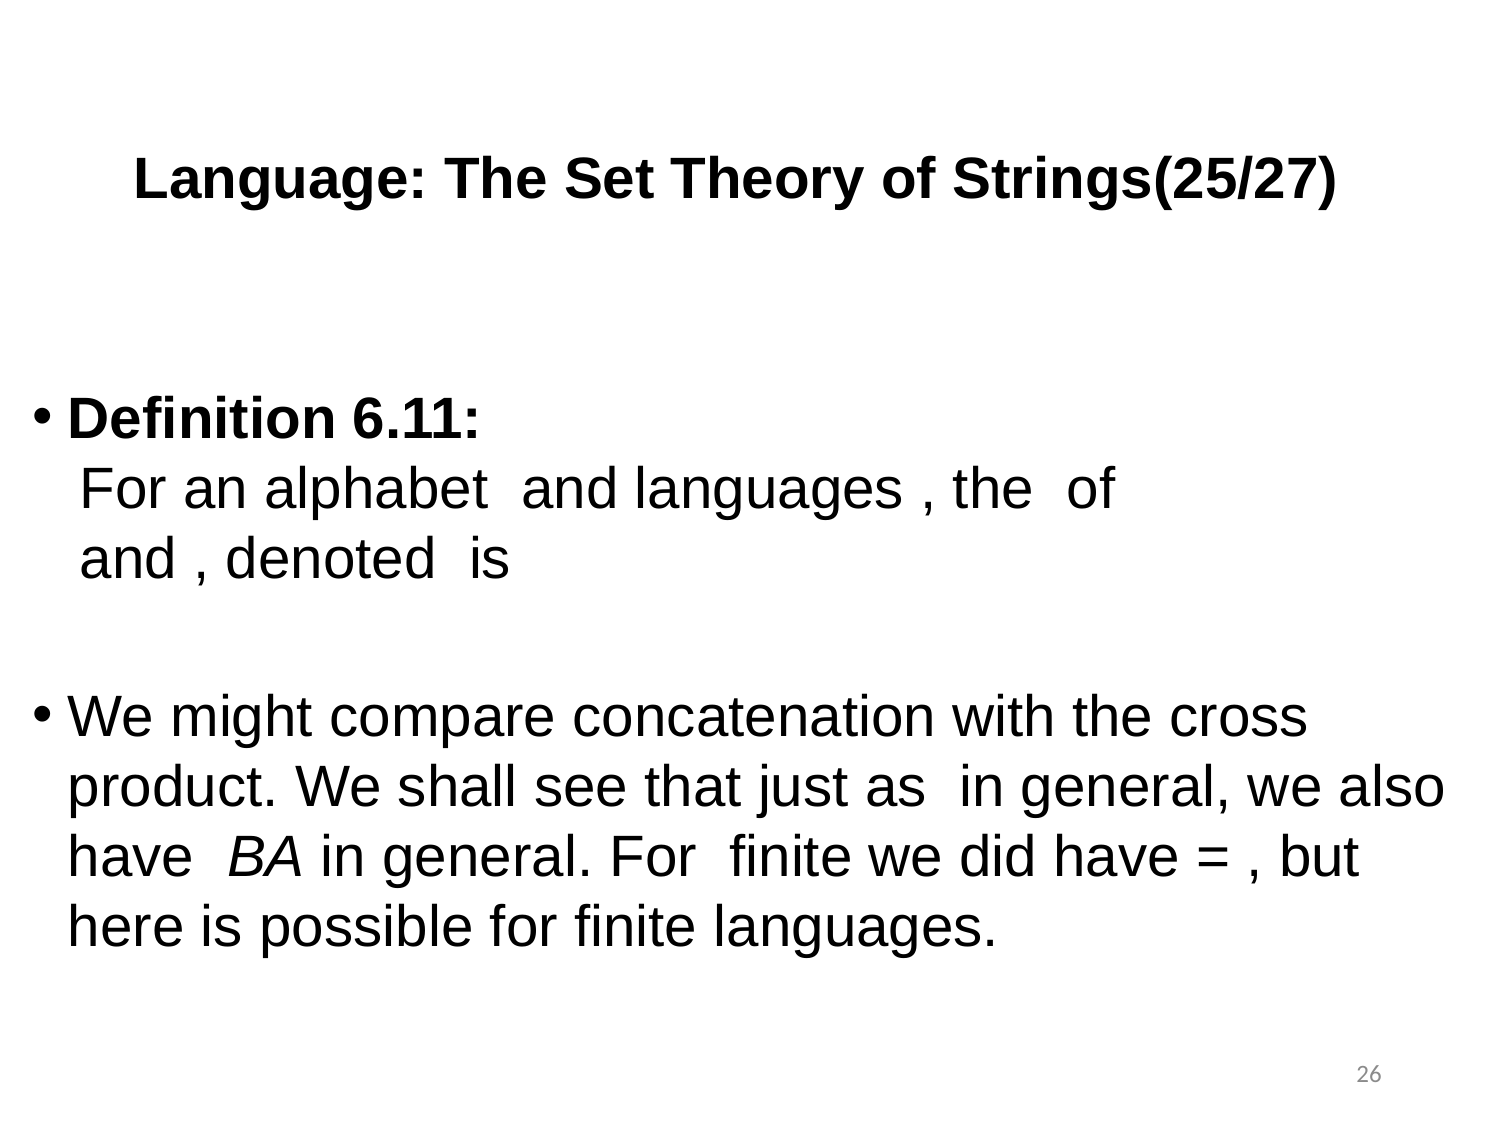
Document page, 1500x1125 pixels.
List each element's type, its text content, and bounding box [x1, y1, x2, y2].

slide_number 26 [1059, 1042, 1397, 1103]
text_box Language: The Set Theory of Strings(25/27) [119, 132, 1381, 218]
